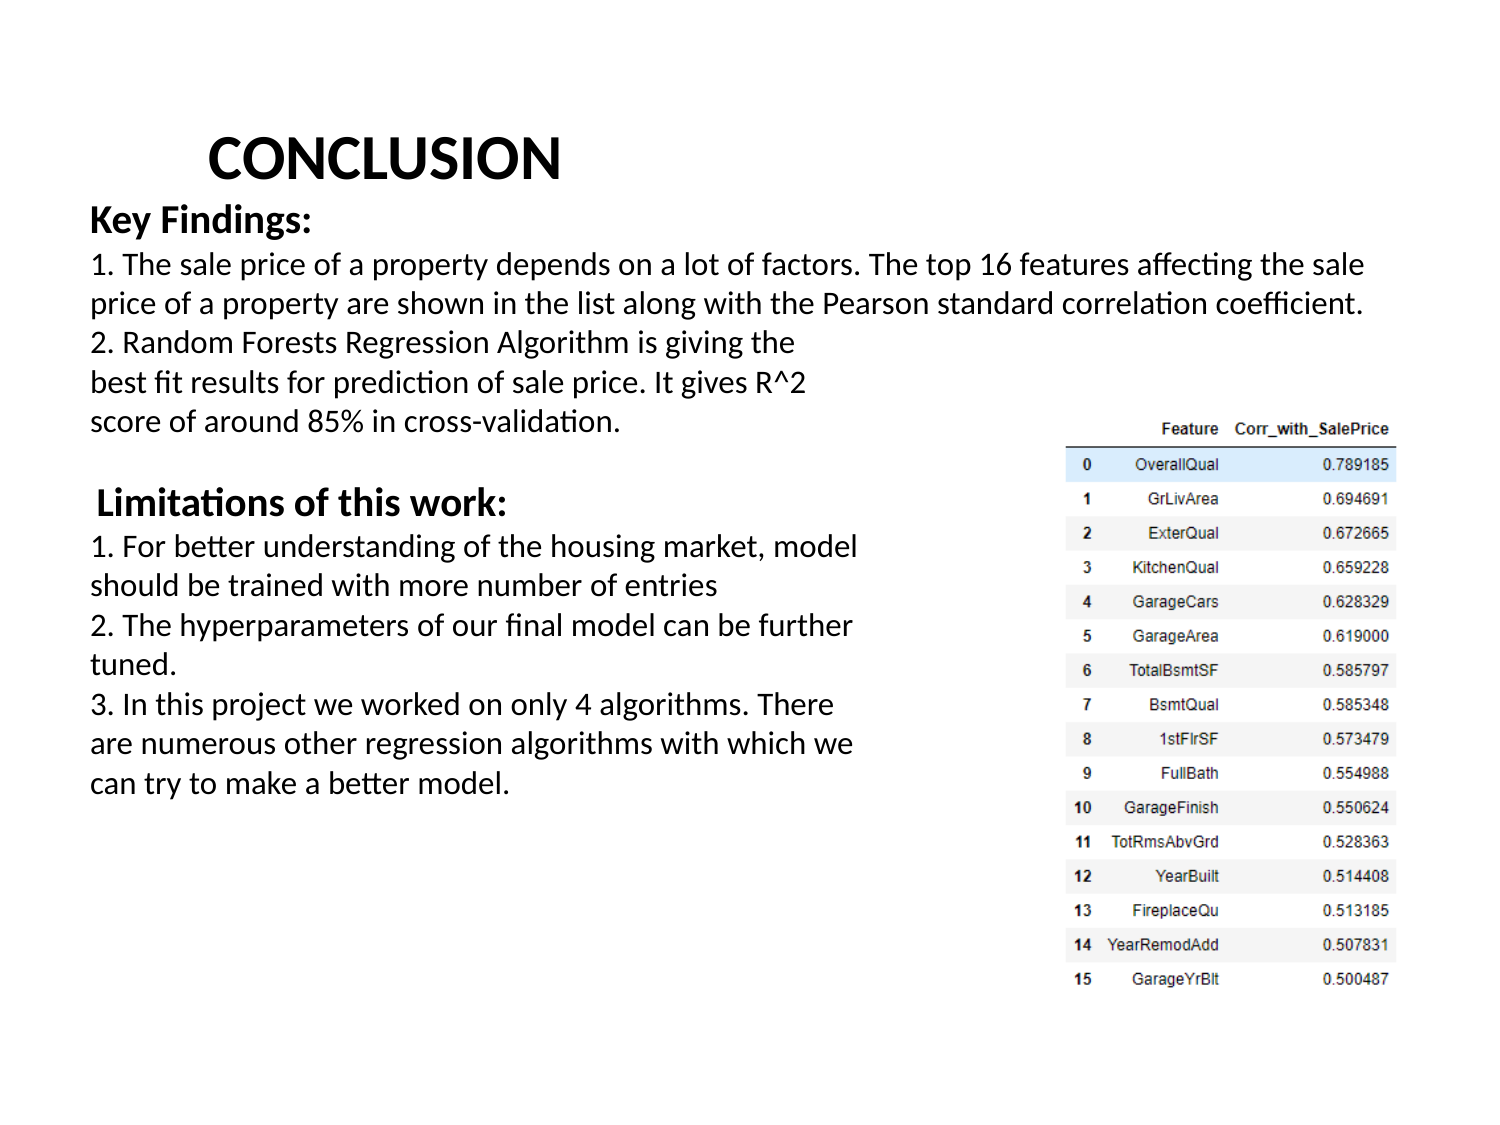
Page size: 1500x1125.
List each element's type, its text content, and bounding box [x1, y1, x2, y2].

picture [1062, 399, 1403, 1002]
title CONCLUSION Key Findings: 1. The sale price of a property depends on a lot of factors. The top 16 features affecting the sale price of a property are shown in the list along with the Pearson standard correlation coefficient. 2. Random Forests Regression Algorithm is giving the best fit results for prediction of sale price. It gives R^2 score of around 85% in cross-validation. Limitations of this work: 1. For better understanding of the housing market, model should be trained with more number of entries 2. The hyperparameters of our final model can be further tuned. 3. In this project we worked on only 4 algorithms. There are numerous other regression algorithms with which we can try to make a better model. [75, 45, 1425, 1025]
